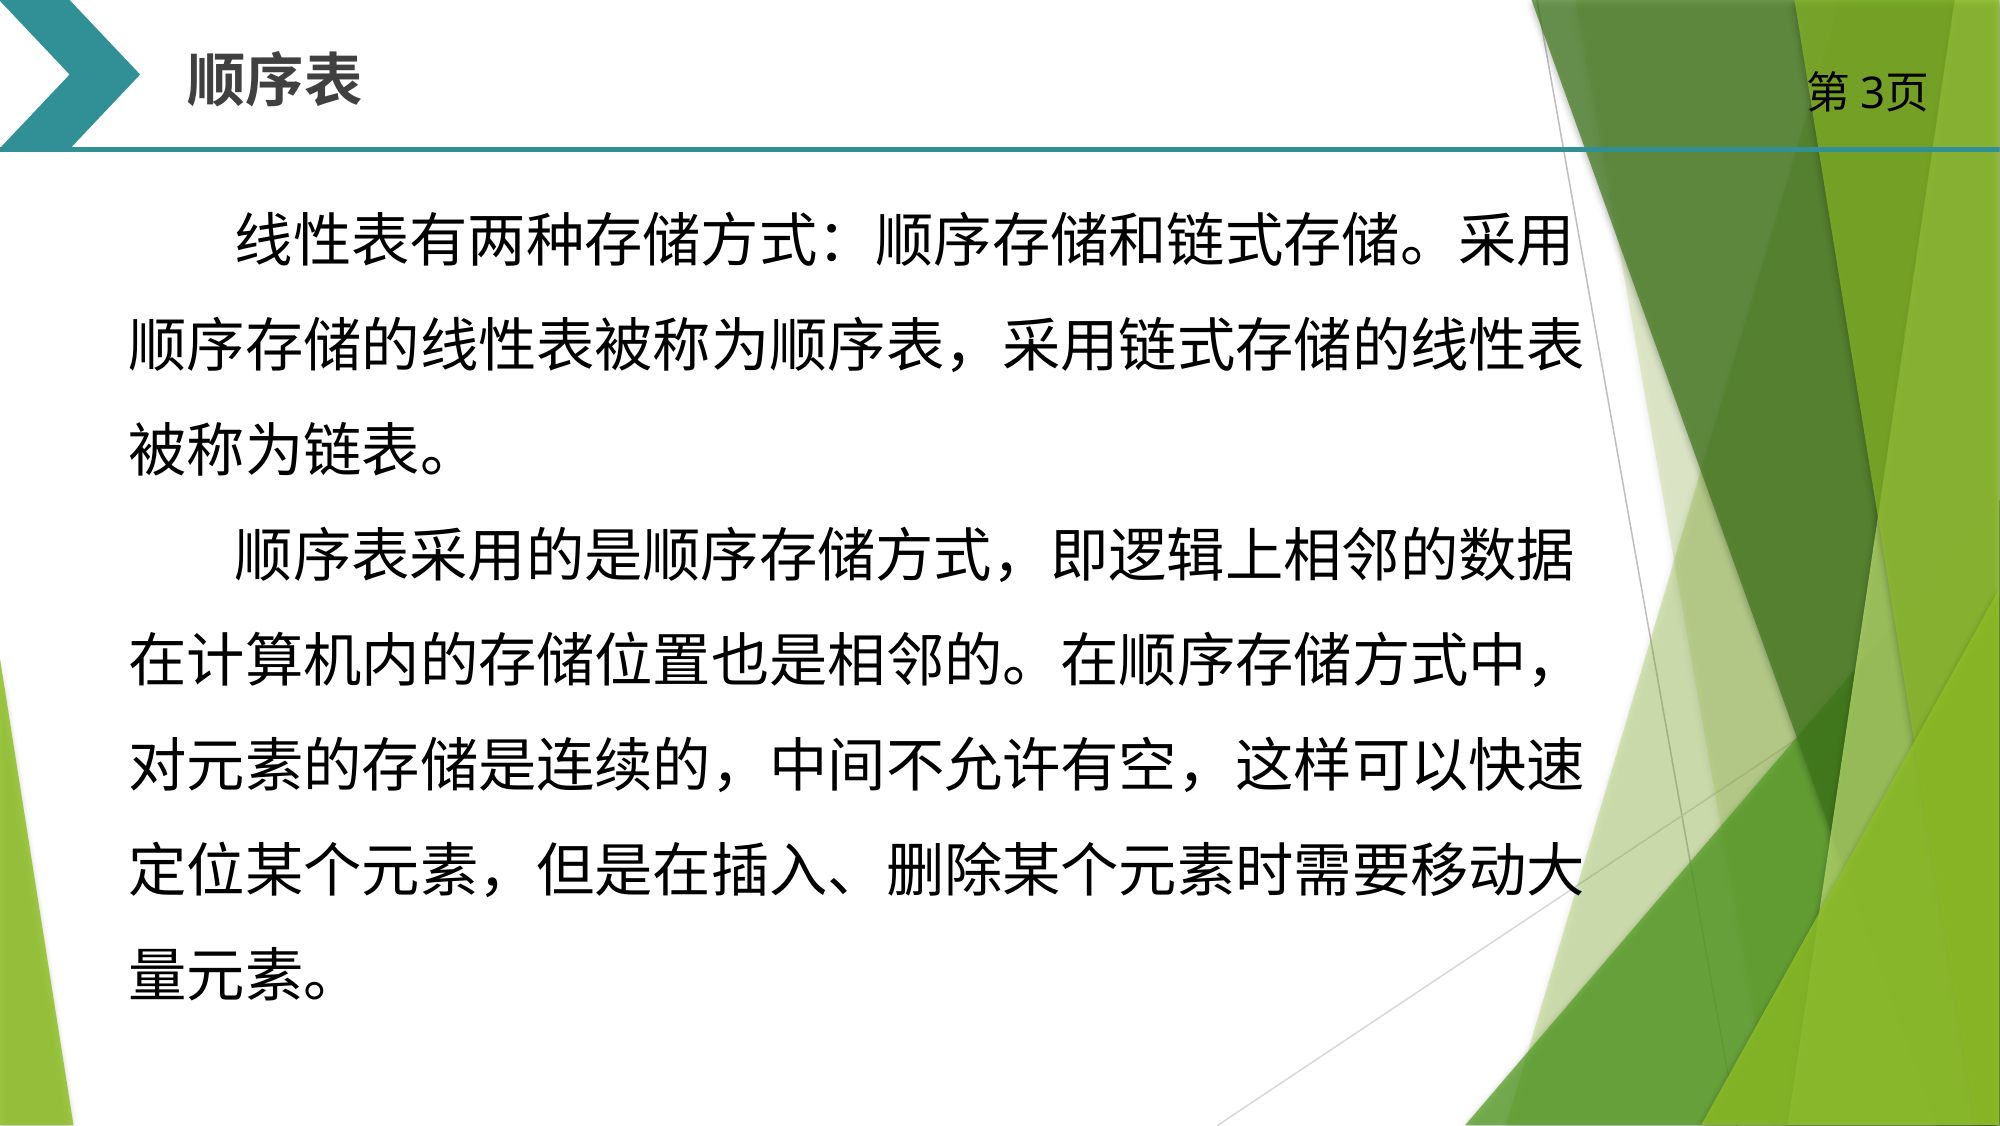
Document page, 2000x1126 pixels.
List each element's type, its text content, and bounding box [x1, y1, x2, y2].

text_box [0, 0, 142, 148]
text_box 线性表有两种存储方式：顺序存储和链式存储。采用顺序存储的线性表被称为顺序表，采用链式存储的线性表被称为链表。 顺序表采用的是顺序存储方式，即逻辑上相邻的数据在计算机内的存储位置也是相邻的。在顺序存储方式中，对元素的存储是连续的，中间不允许有空，这样可以快速定位某个元素，但是在插入、删除某个元素时需要移动大量元素。 [113, 161, 1615, 1016]
text_box 顺序表 [173, 35, 823, 121]
